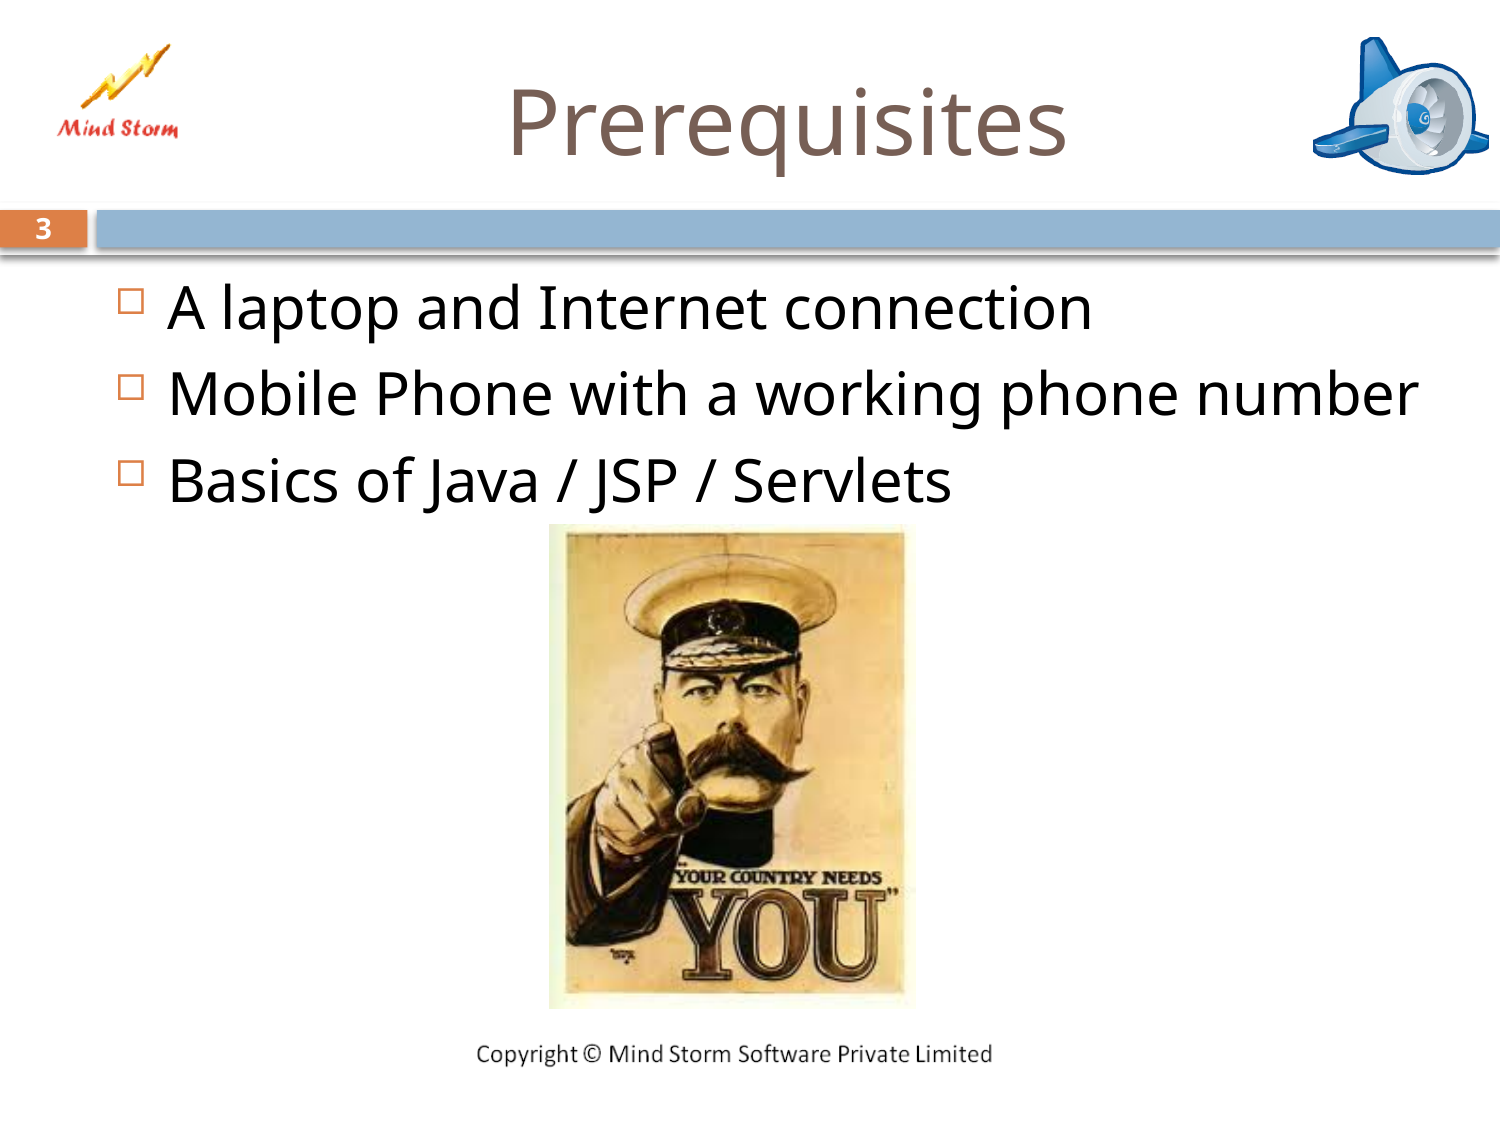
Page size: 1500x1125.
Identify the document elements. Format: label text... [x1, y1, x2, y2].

picture [474, 1037, 1000, 1072]
picture [1304, 24, 1500, 182]
title Prerequisites [237, 37, 1338, 200]
picture [37, 37, 204, 150]
picture [549, 524, 916, 1009]
list A laptop and Internet connection Mobile Phone with a working phone number Basics of Java / JSP / Servlets [100, 262, 1438, 525]
slide_number 3 [0, 209, 88, 250]
